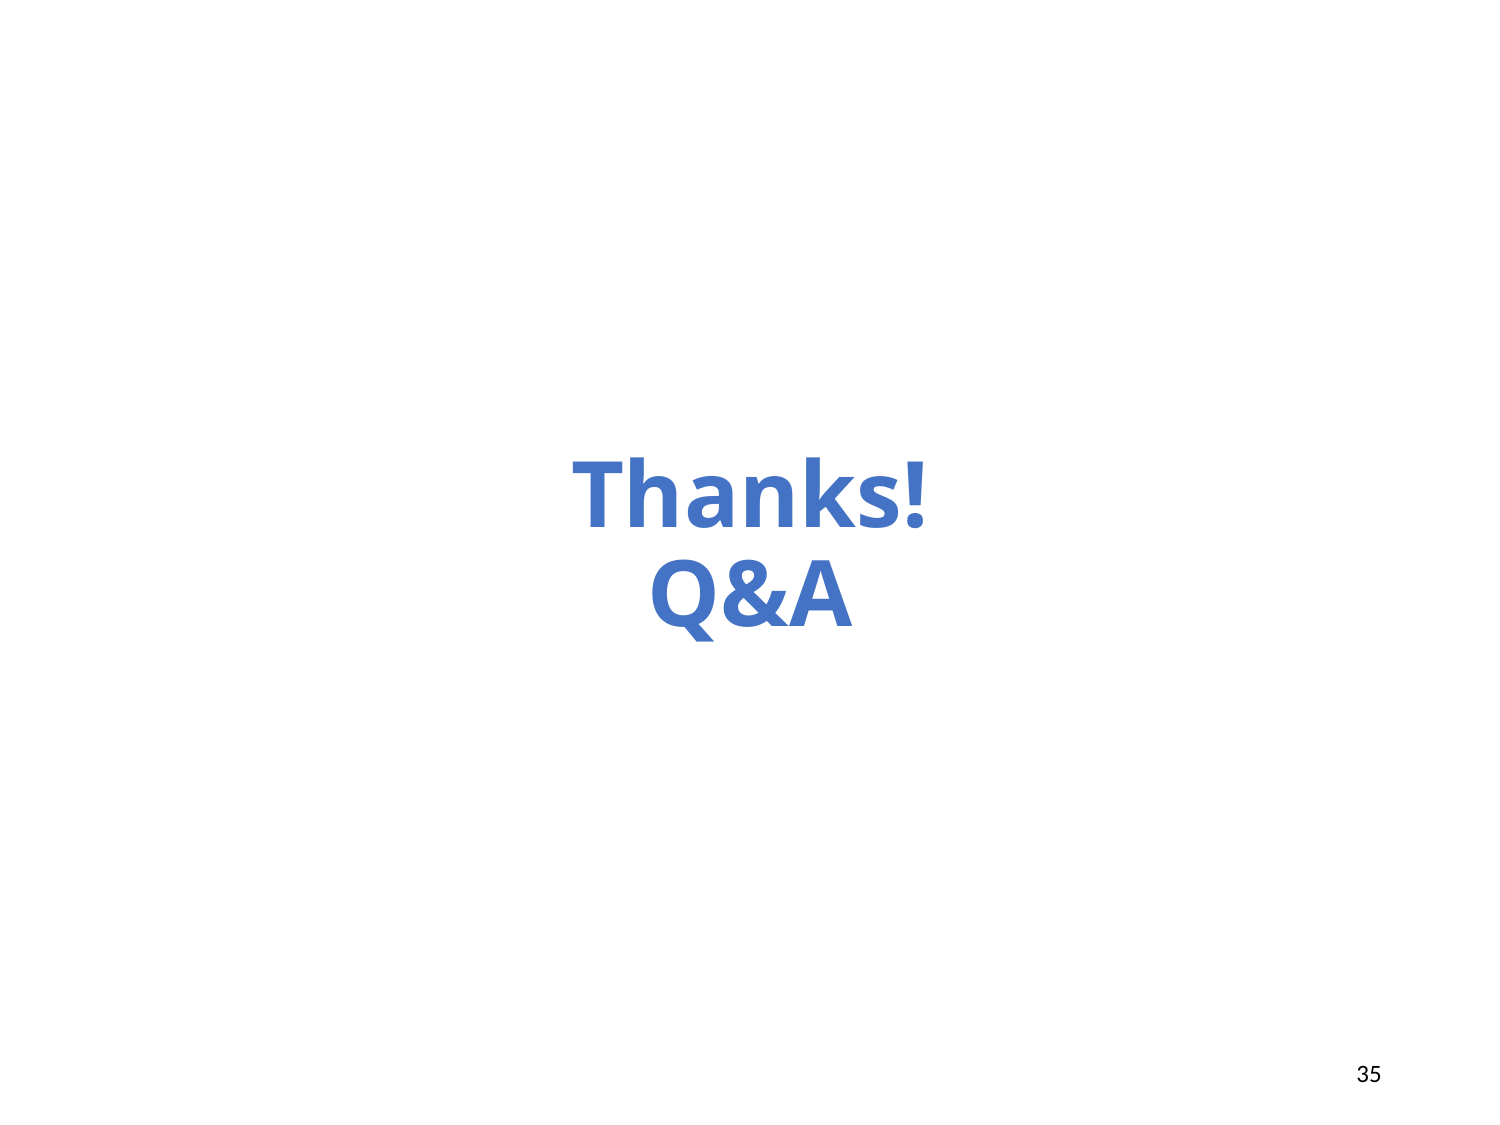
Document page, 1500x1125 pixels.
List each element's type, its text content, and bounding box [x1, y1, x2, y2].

title Thanks! Q&A [103, 357, 1397, 738]
slide_number 35 [1059, 1042, 1397, 1103]
